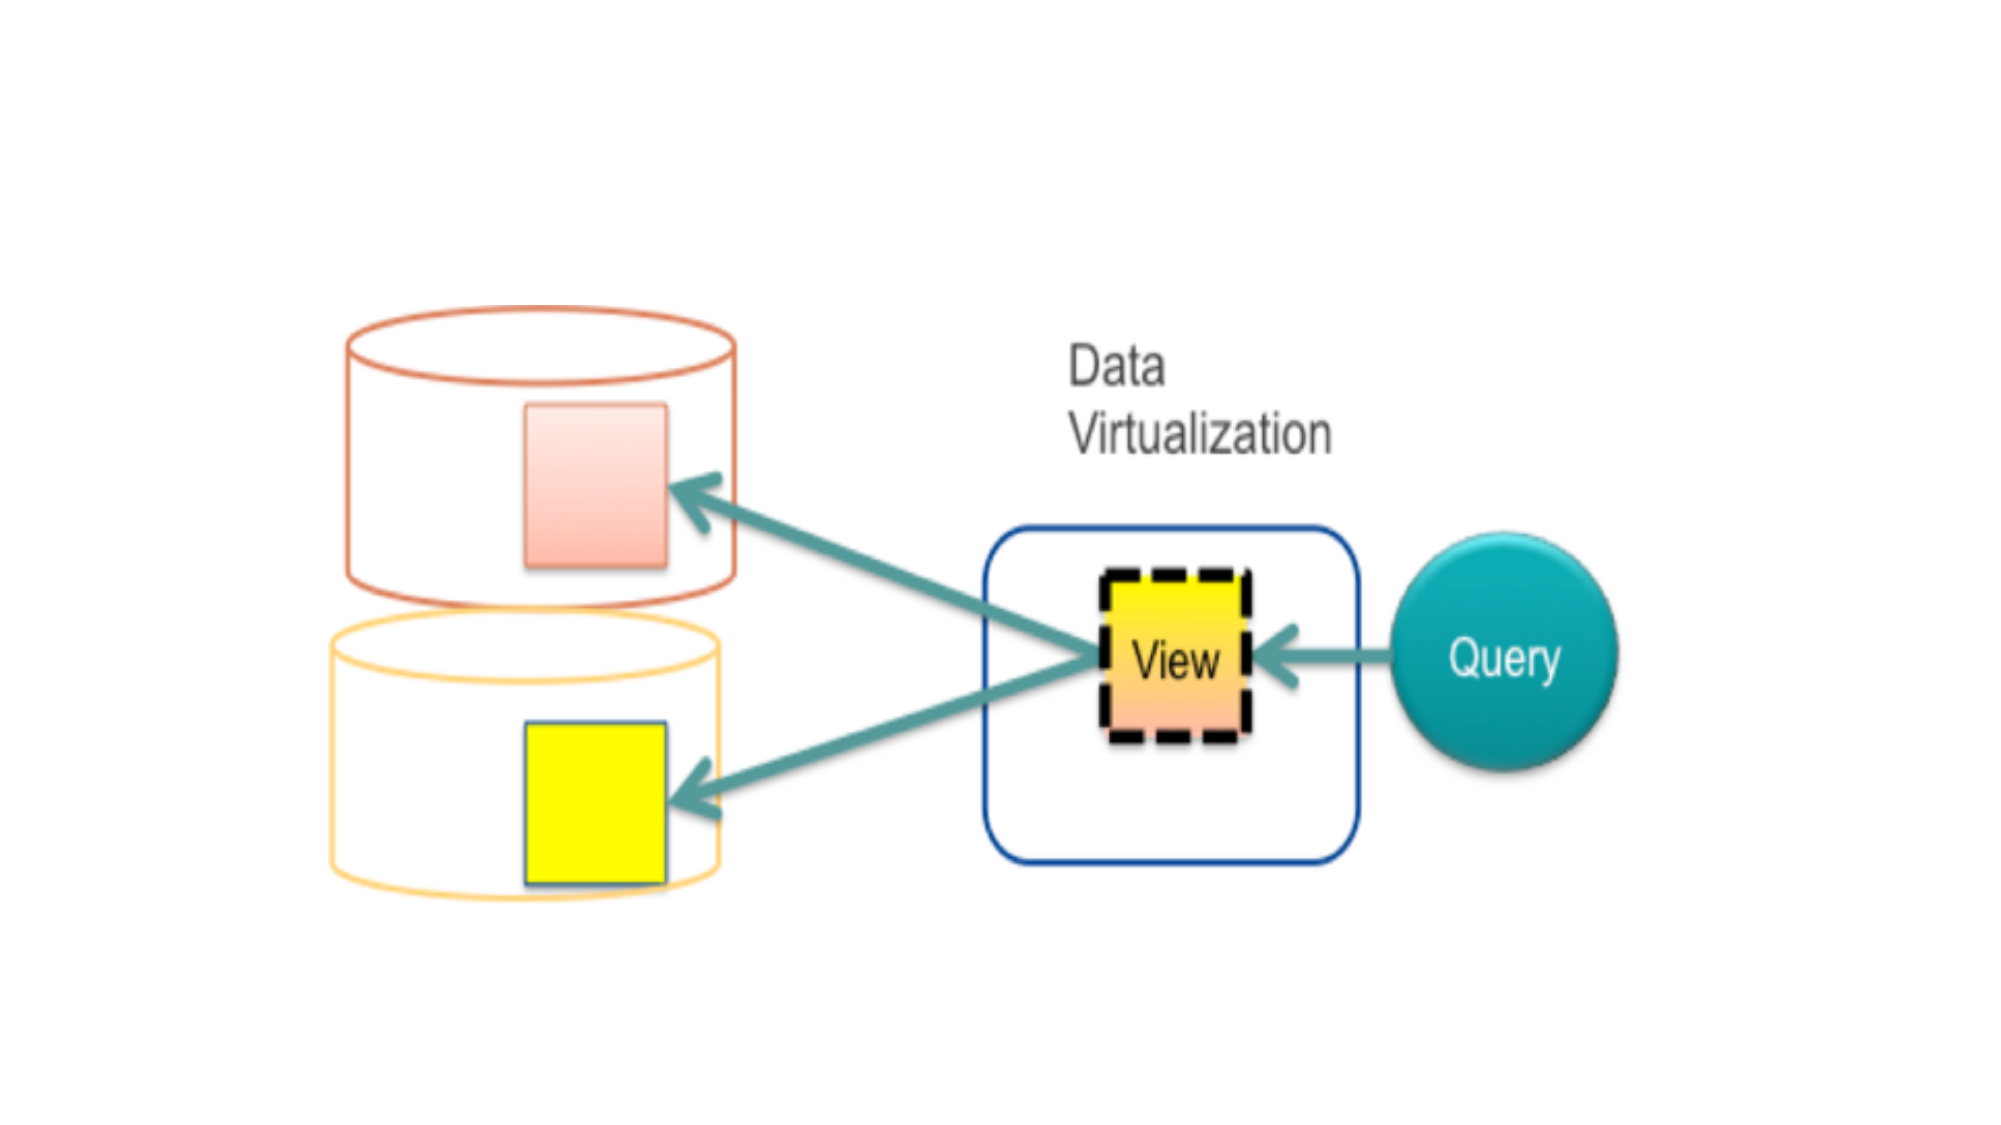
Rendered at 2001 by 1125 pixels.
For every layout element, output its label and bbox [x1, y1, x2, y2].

picture [328, 305, 1633, 906]
